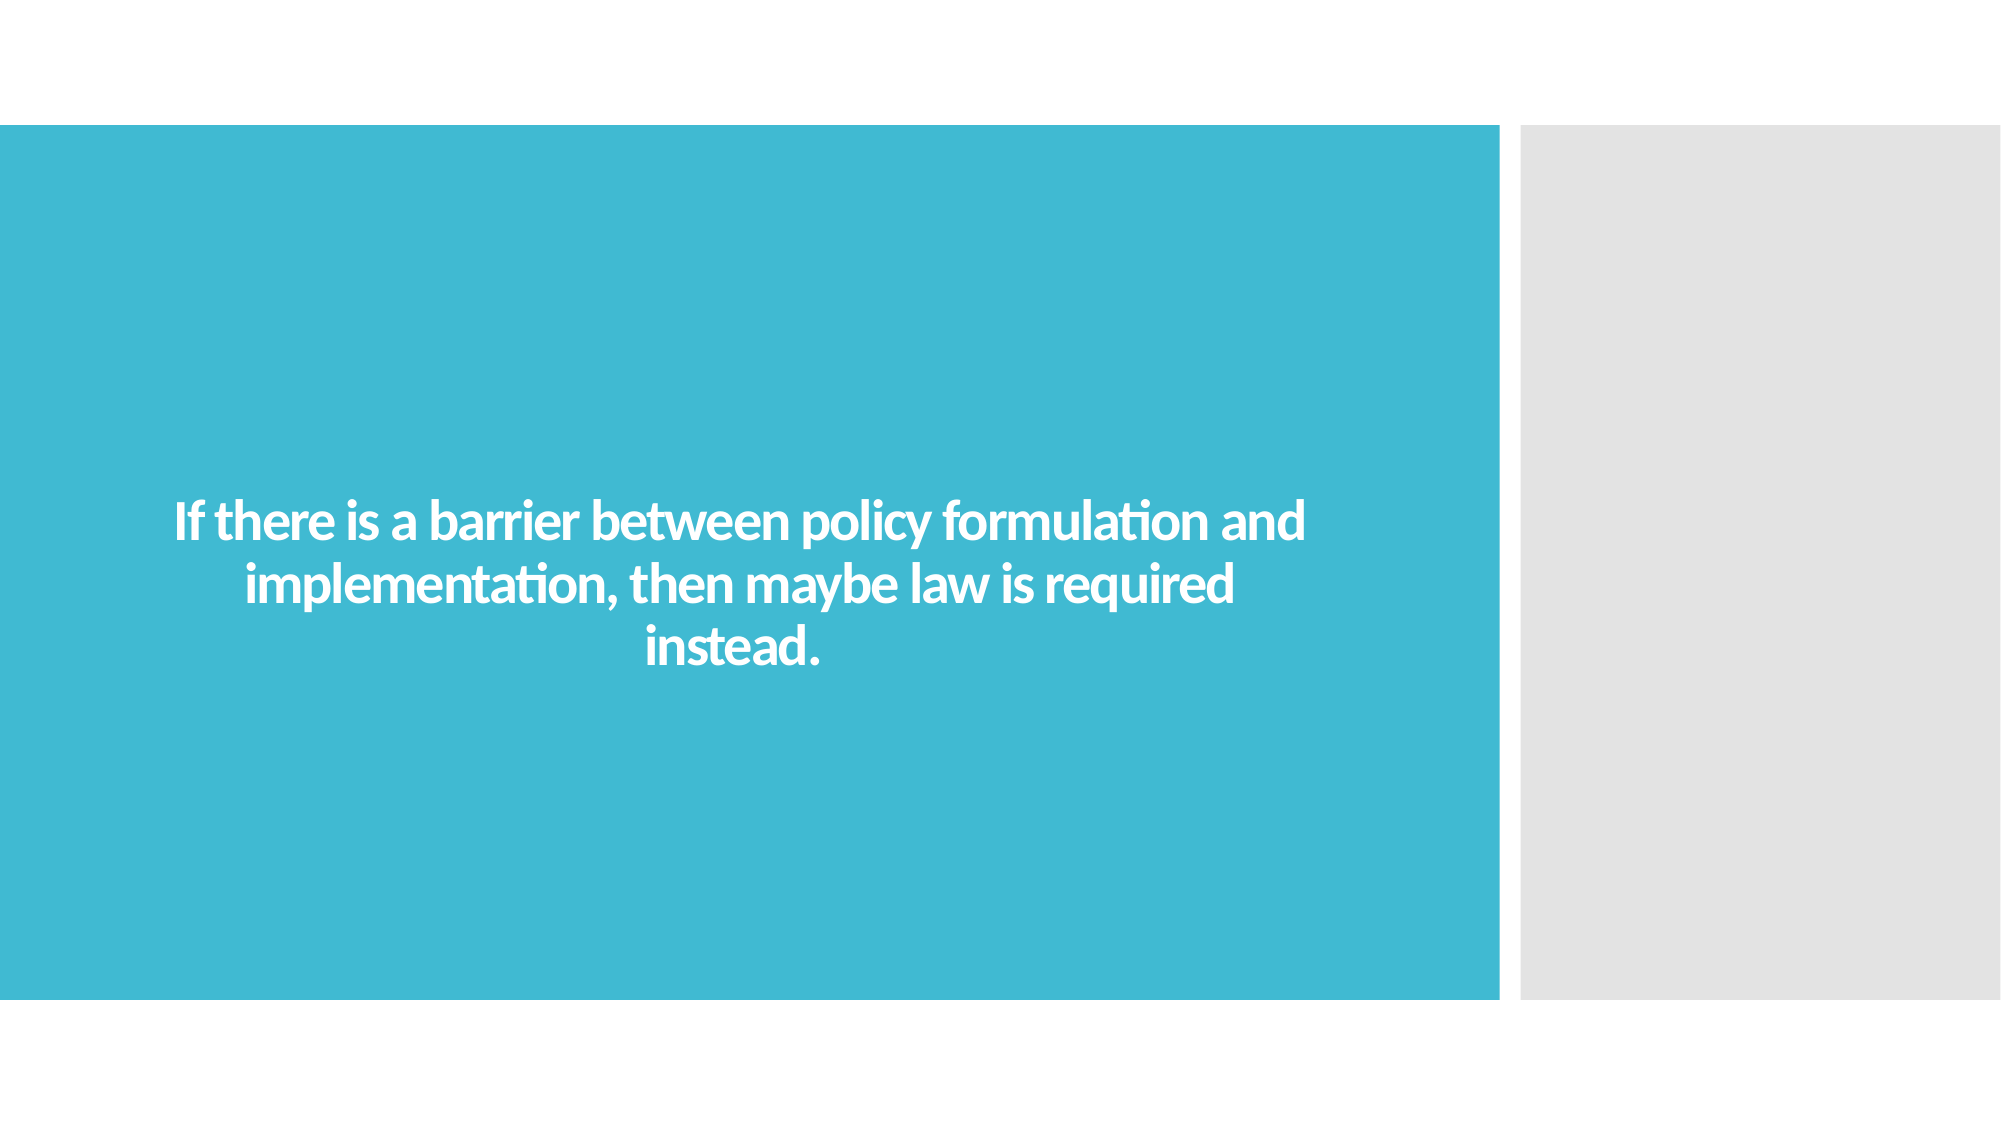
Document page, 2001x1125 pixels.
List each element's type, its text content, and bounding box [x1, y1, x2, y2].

title If there is a barrier between policy formulation and implementation, then maybe law is required instead. [139, 439, 1340, 686]
